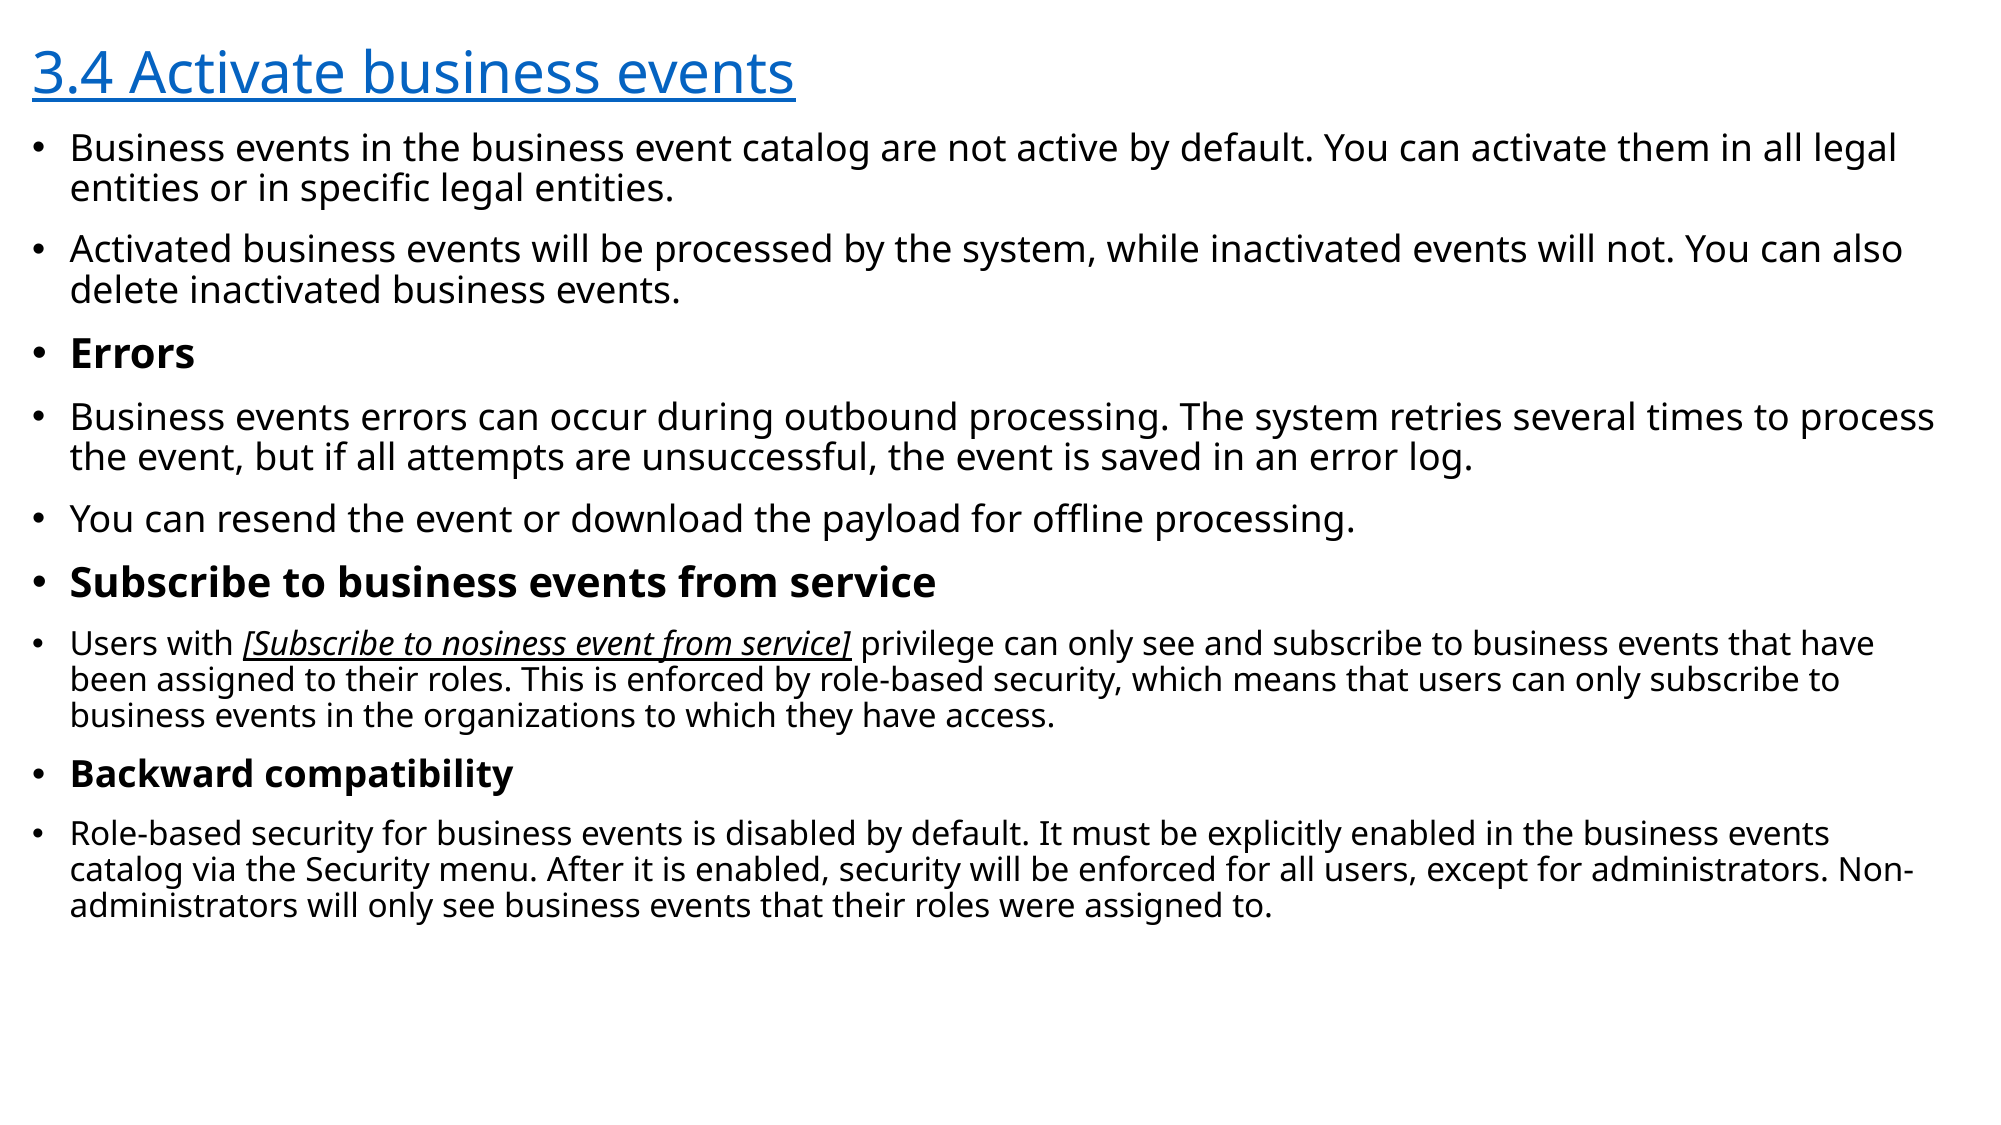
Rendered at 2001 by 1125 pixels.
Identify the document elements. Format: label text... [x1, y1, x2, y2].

list 3.4 Activate business events Business events in the business event catalog are not active by default. You can activate them in all legal entities or in specific legal entities. Activated business events will be processed by the system, while inactivated events will not. You can also delete inactivated business events. Errors Business events errors can occur during outbound processing. The system retries several times to process the event, but if all attempts are unsuccessful, the event is saved in an error log. You can resend the event or download the payload for offline processing. Subscribe to business events from service Users with [Subscribe to nosiness event from service] privilege can only see and subscribe to business events that have been assigned to their roles. This is enforced by role-based security, which means that users can only subscribe to business events in the organizations to which they have access. Backward compatibility Role-based security for business events is disabled by default. It must be explicitly enabled in the business events catalog via the Security menu. After it is enabled, security will be enforced for all users, except for administrators. Non-administrators will only see business events that their roles were assigned to. [17, 28, 1971, 1096]
